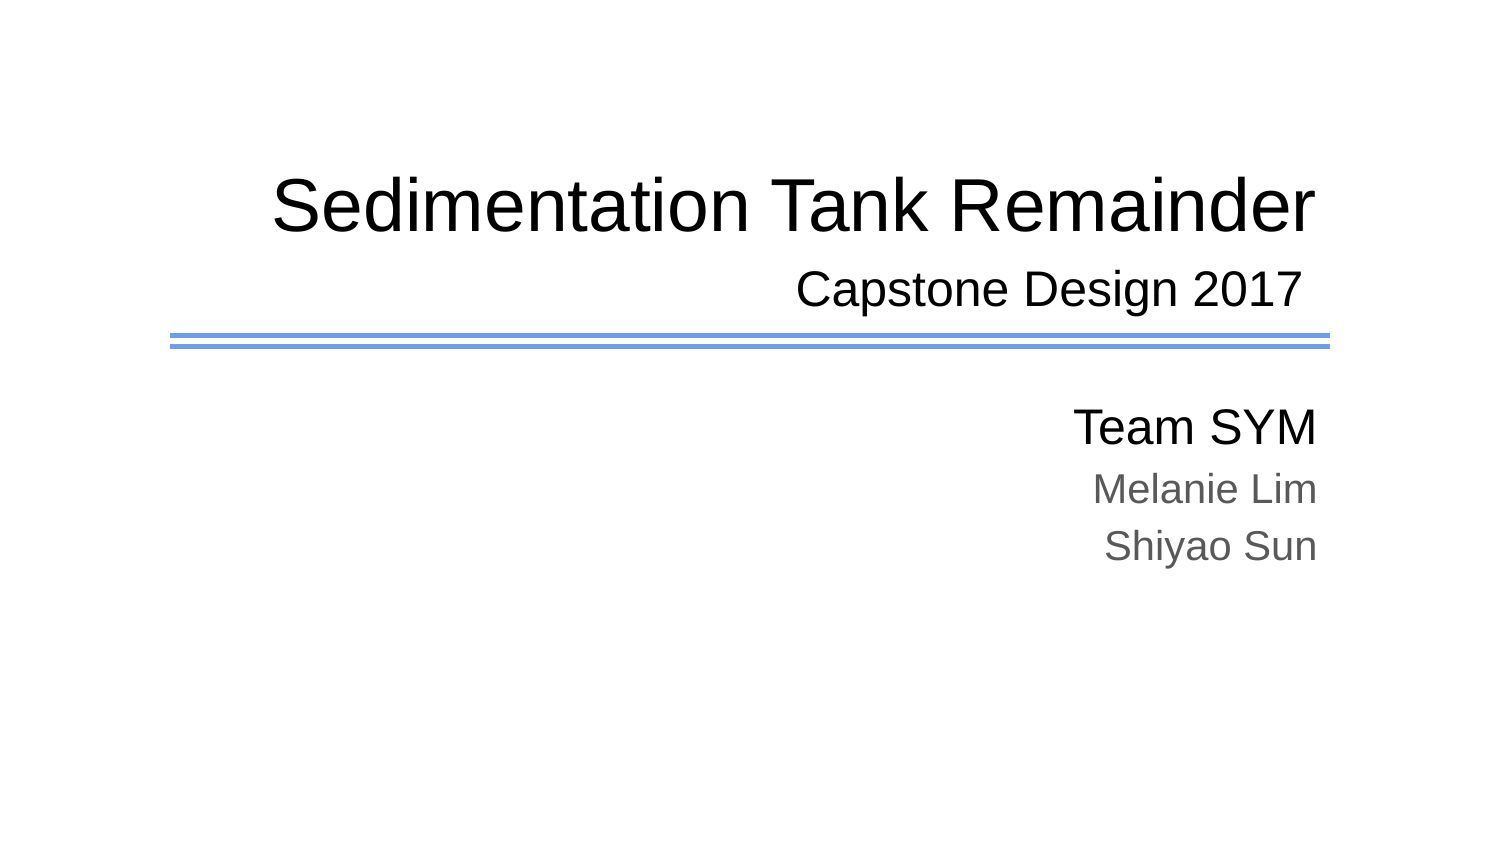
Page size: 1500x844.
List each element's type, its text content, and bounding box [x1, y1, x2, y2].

subtitle Team SYM Melanie Lim Shiyao Sun [128, 370, 1333, 693]
title Sedimentation Tank Remainder Capstone Design 2017 [128, 112, 1333, 331]
